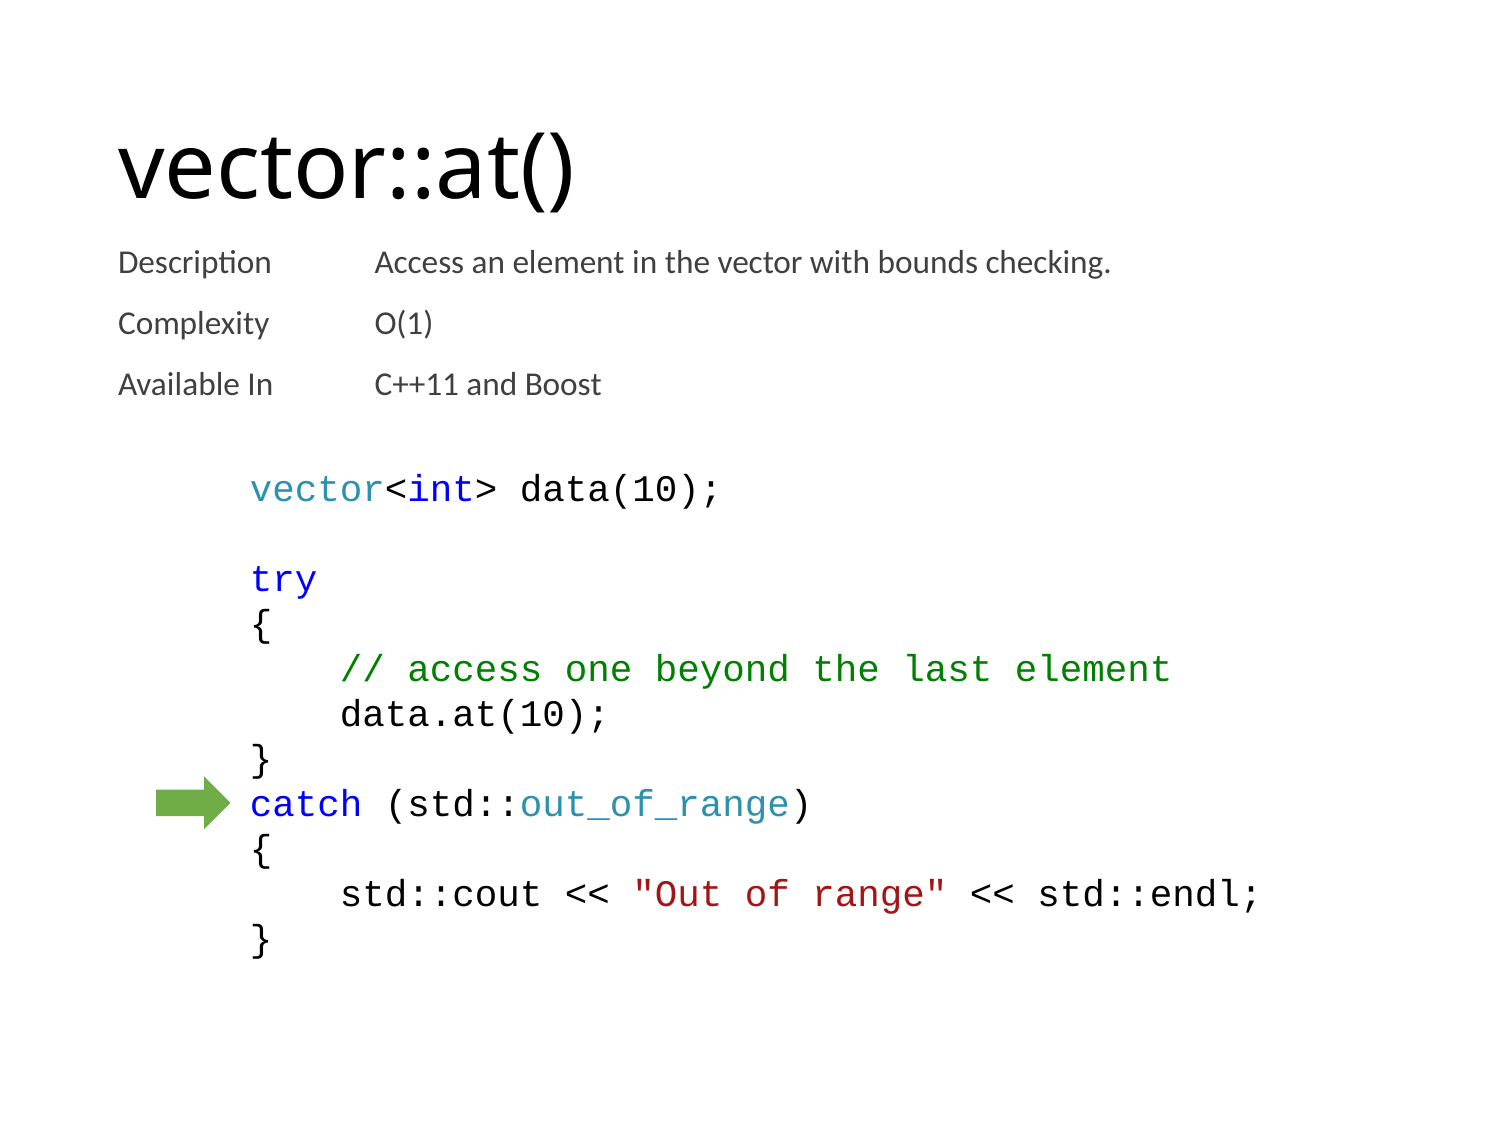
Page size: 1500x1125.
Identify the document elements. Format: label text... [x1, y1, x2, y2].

text_box [155, 773, 233, 832]
table_header Access an element in the vector with bounds checking. [360, 241, 1337, 302]
table_cell O(1) [360, 302, 1337, 363]
table_cell Complexity [103, 302, 360, 363]
text_box vector<int> data(10); try { // access one beyond the last element data.at(10); } catch (std::out_of_range) { std::cout << "Out of range" << std::endl; } [249, 463, 1263, 959]
table_cell Available In [103, 363, 360, 424]
title vector::at() [103, 59, 1397, 278]
table_cell C++11 and Boost [360, 363, 1337, 424]
table_header Description [103, 241, 360, 302]
